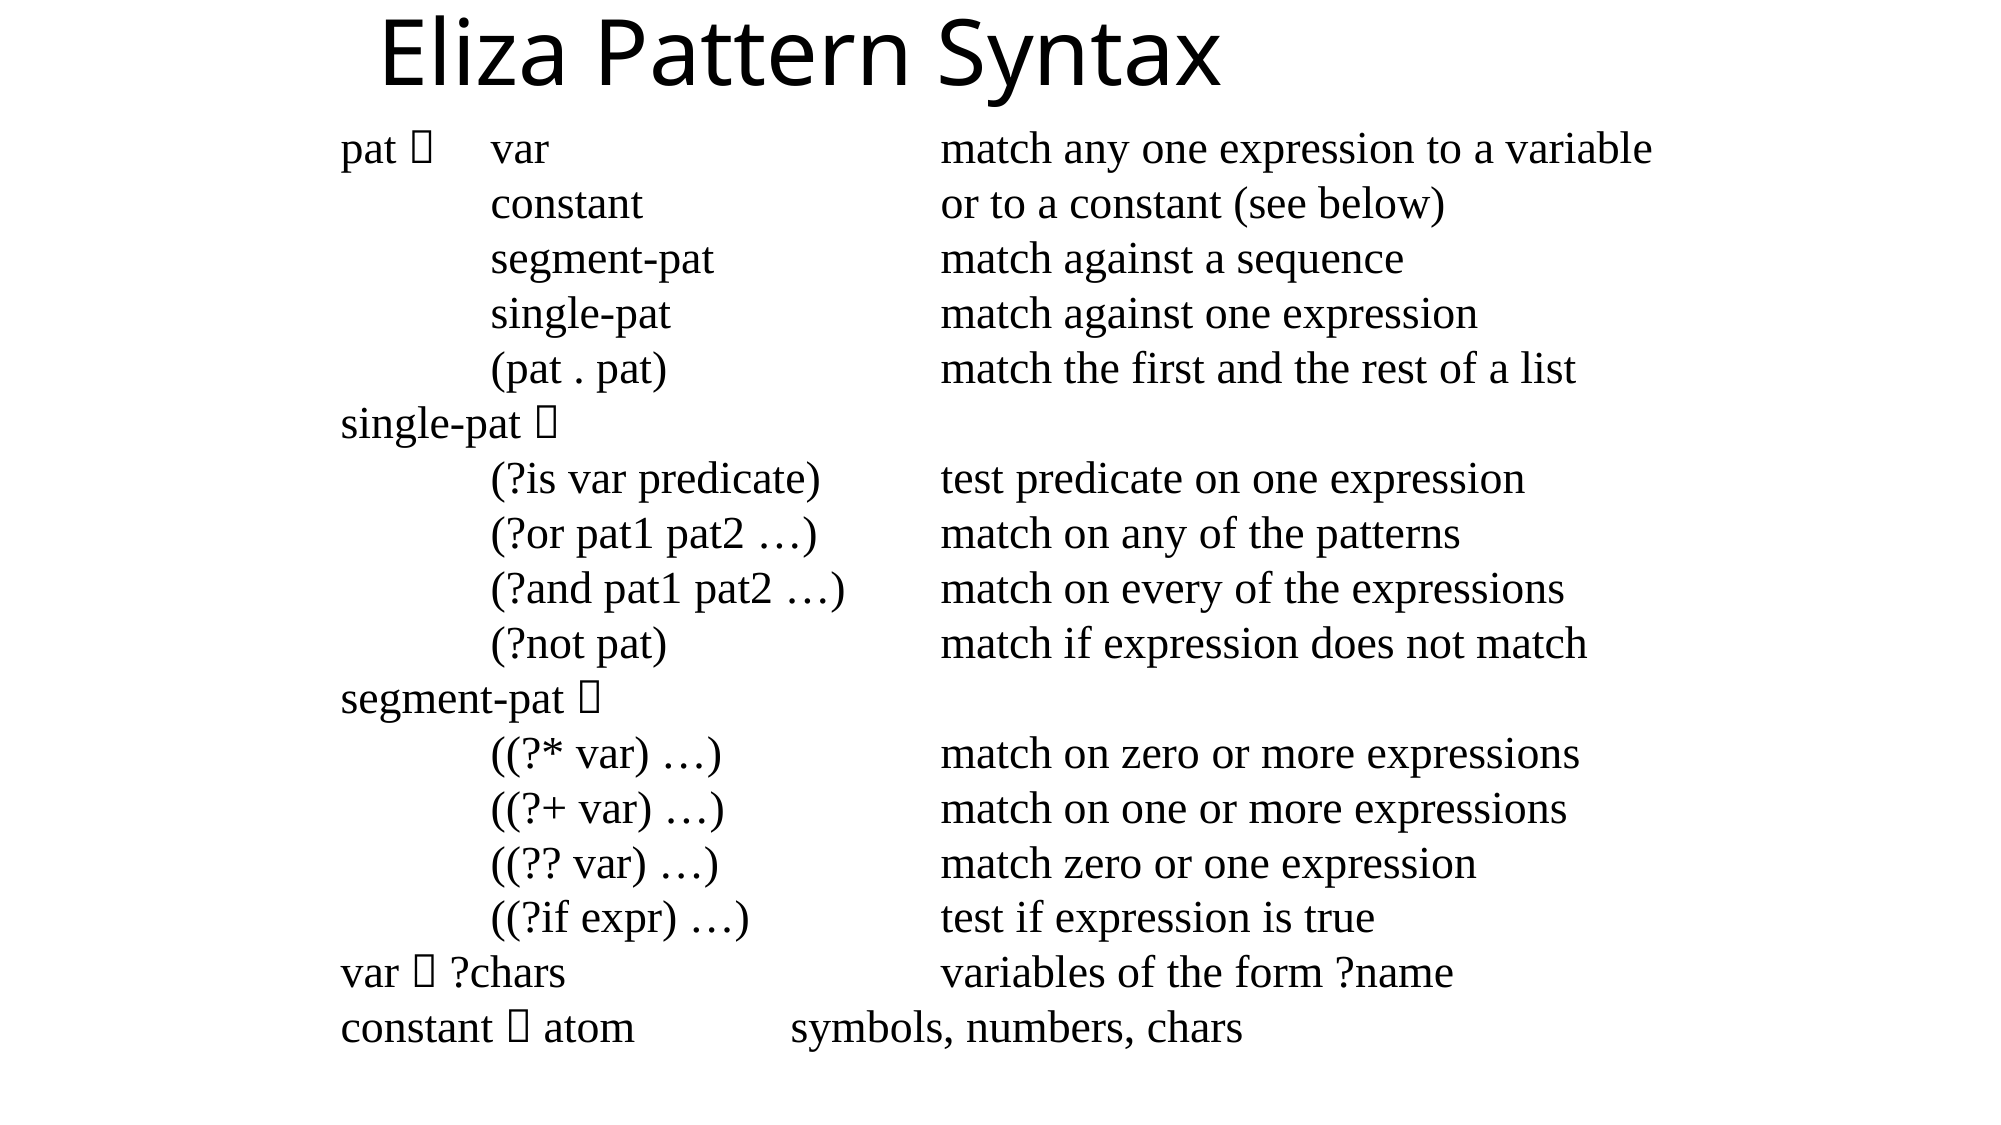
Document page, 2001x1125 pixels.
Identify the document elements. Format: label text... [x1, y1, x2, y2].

title Eliza Pattern Syntax [362, 0, 1638, 110]
text_box pat  var match any one expression to a variable constant or to a constant (see below) segment-pat match against a sequence single-pat match against one expression (pat . pat) match the first and the rest of a list single-pat  (?is var predicate) test predicate on one expression (?or pat1 pat2 …) match on any of the patterns (?and pat1 pat2 …) match on every of the expressions (?not pat) match if expression does not match segment-pat  ((?* var) …) match on zero or more expressions ((?+ var) …) match on one or more expressions ((?? var) …) match zero or one expression ((?if expr) …) test if expression is true var  ?chars variables of the form ?name constant  atom symbols, numbers, chars [325, 110, 1669, 1115]
